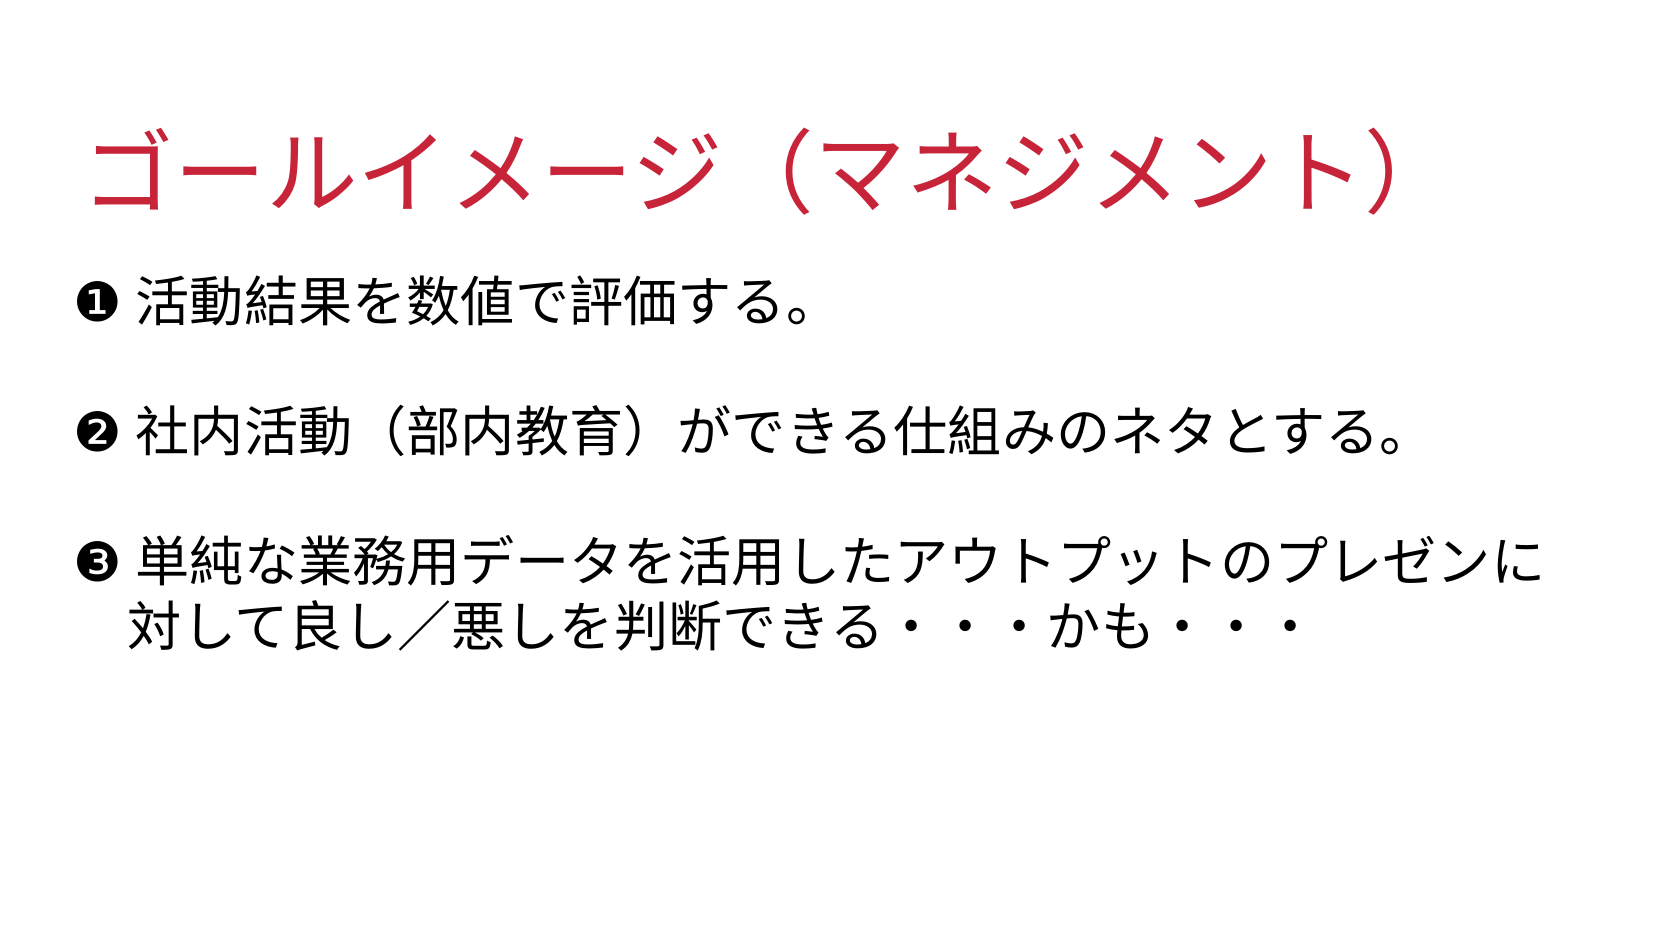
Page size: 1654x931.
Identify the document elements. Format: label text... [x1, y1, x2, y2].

text_box ❶活動結果を数値で評価する。 ❷社内活動（部内教育）ができる仕組みのネタとする。 ❸単純な業務用データを活用したアウトプットのプレゼンに 対して良し／悪しを判断できる・・・かも・・・ [58, 259, 1606, 665]
text_box ゴールイメージ（マネジメント） [82, 115, 1570, 226]
